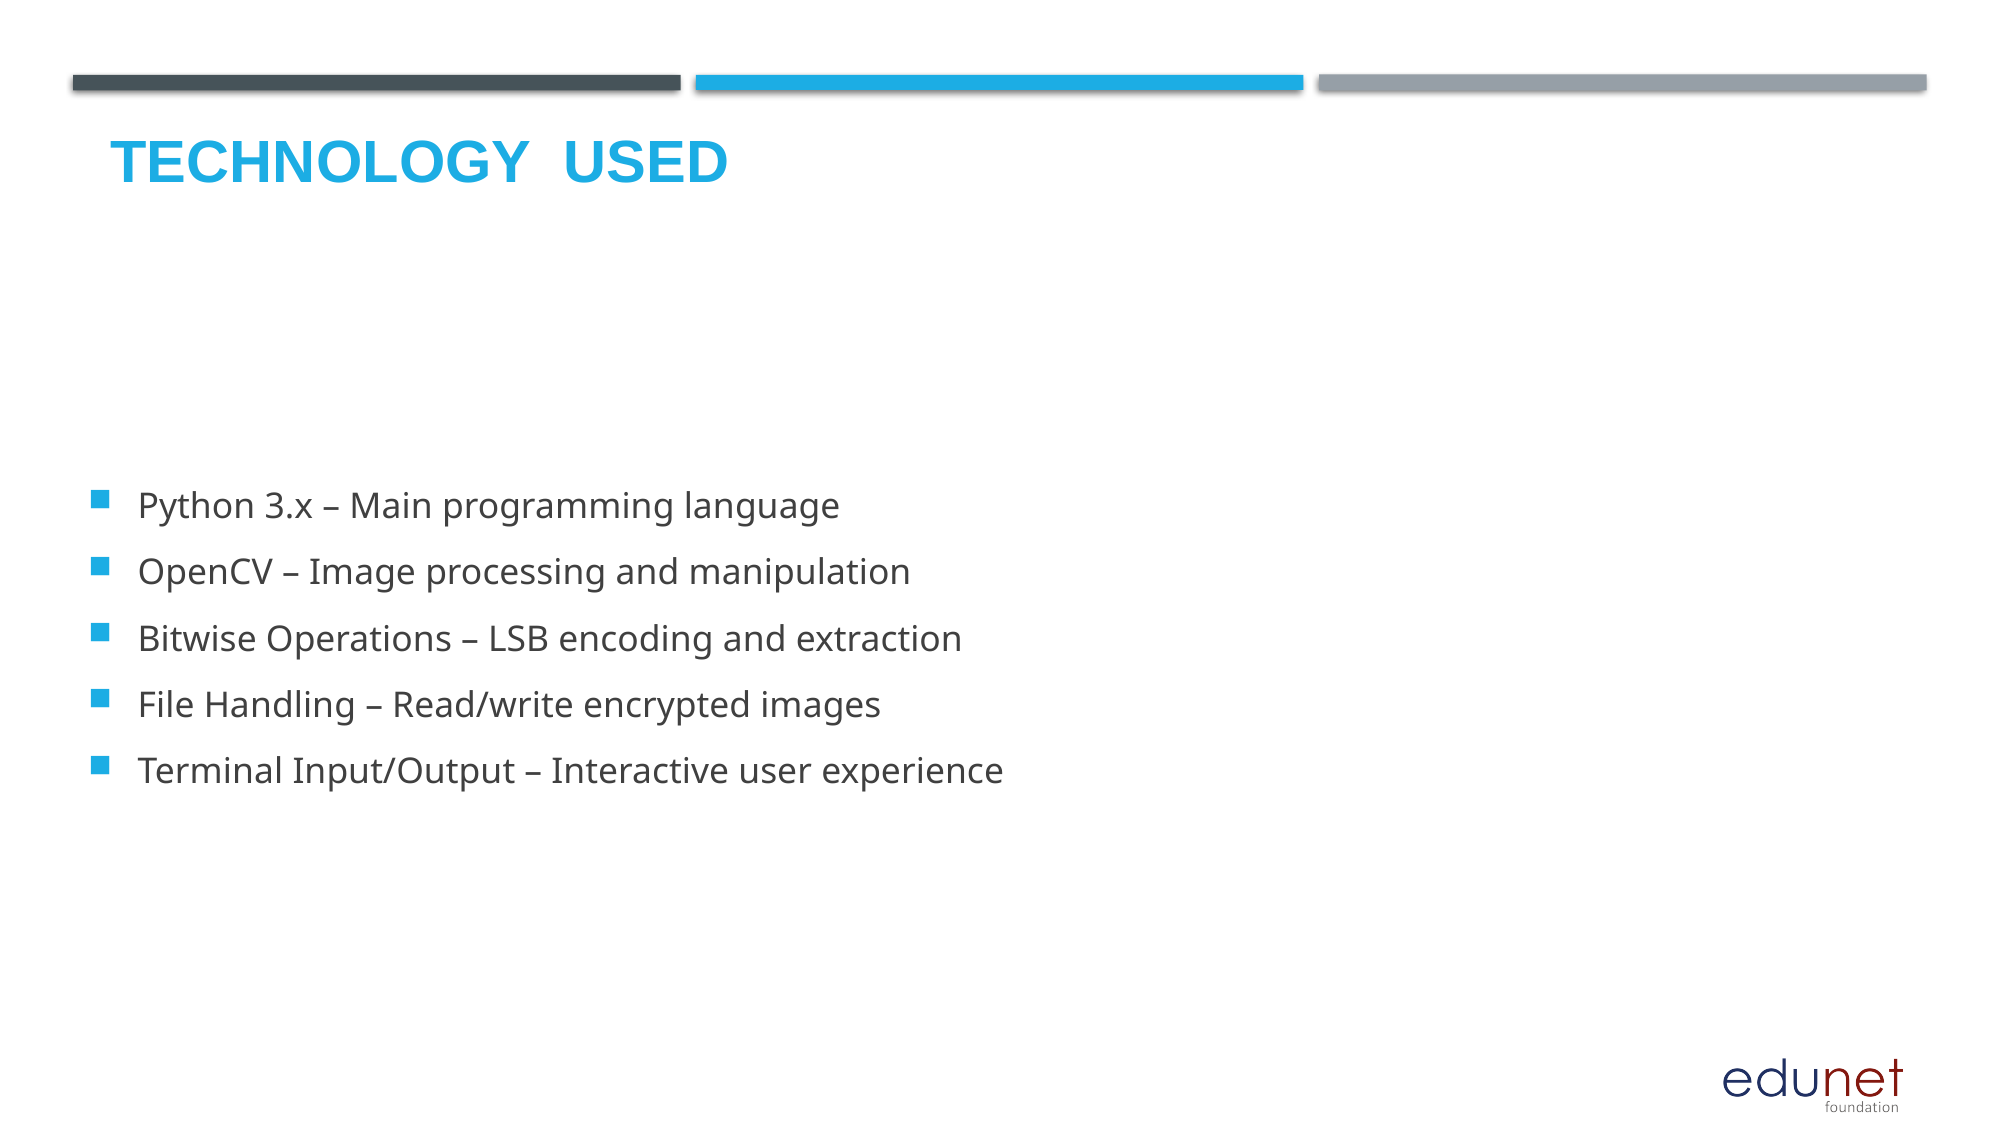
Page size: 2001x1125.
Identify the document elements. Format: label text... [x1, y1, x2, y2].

list Python 3.x – Main programming language OpenCV – Image processing and manipulation Bitwise Operations – LSB encoding and extraction File Handling – Read/write encrypted images Terminal Input/Output – Interactive user experience [72, 178, 1978, 1091]
picture [1719, 1091, 1905, 1116]
title Technology used [95, 115, 1905, 178]
